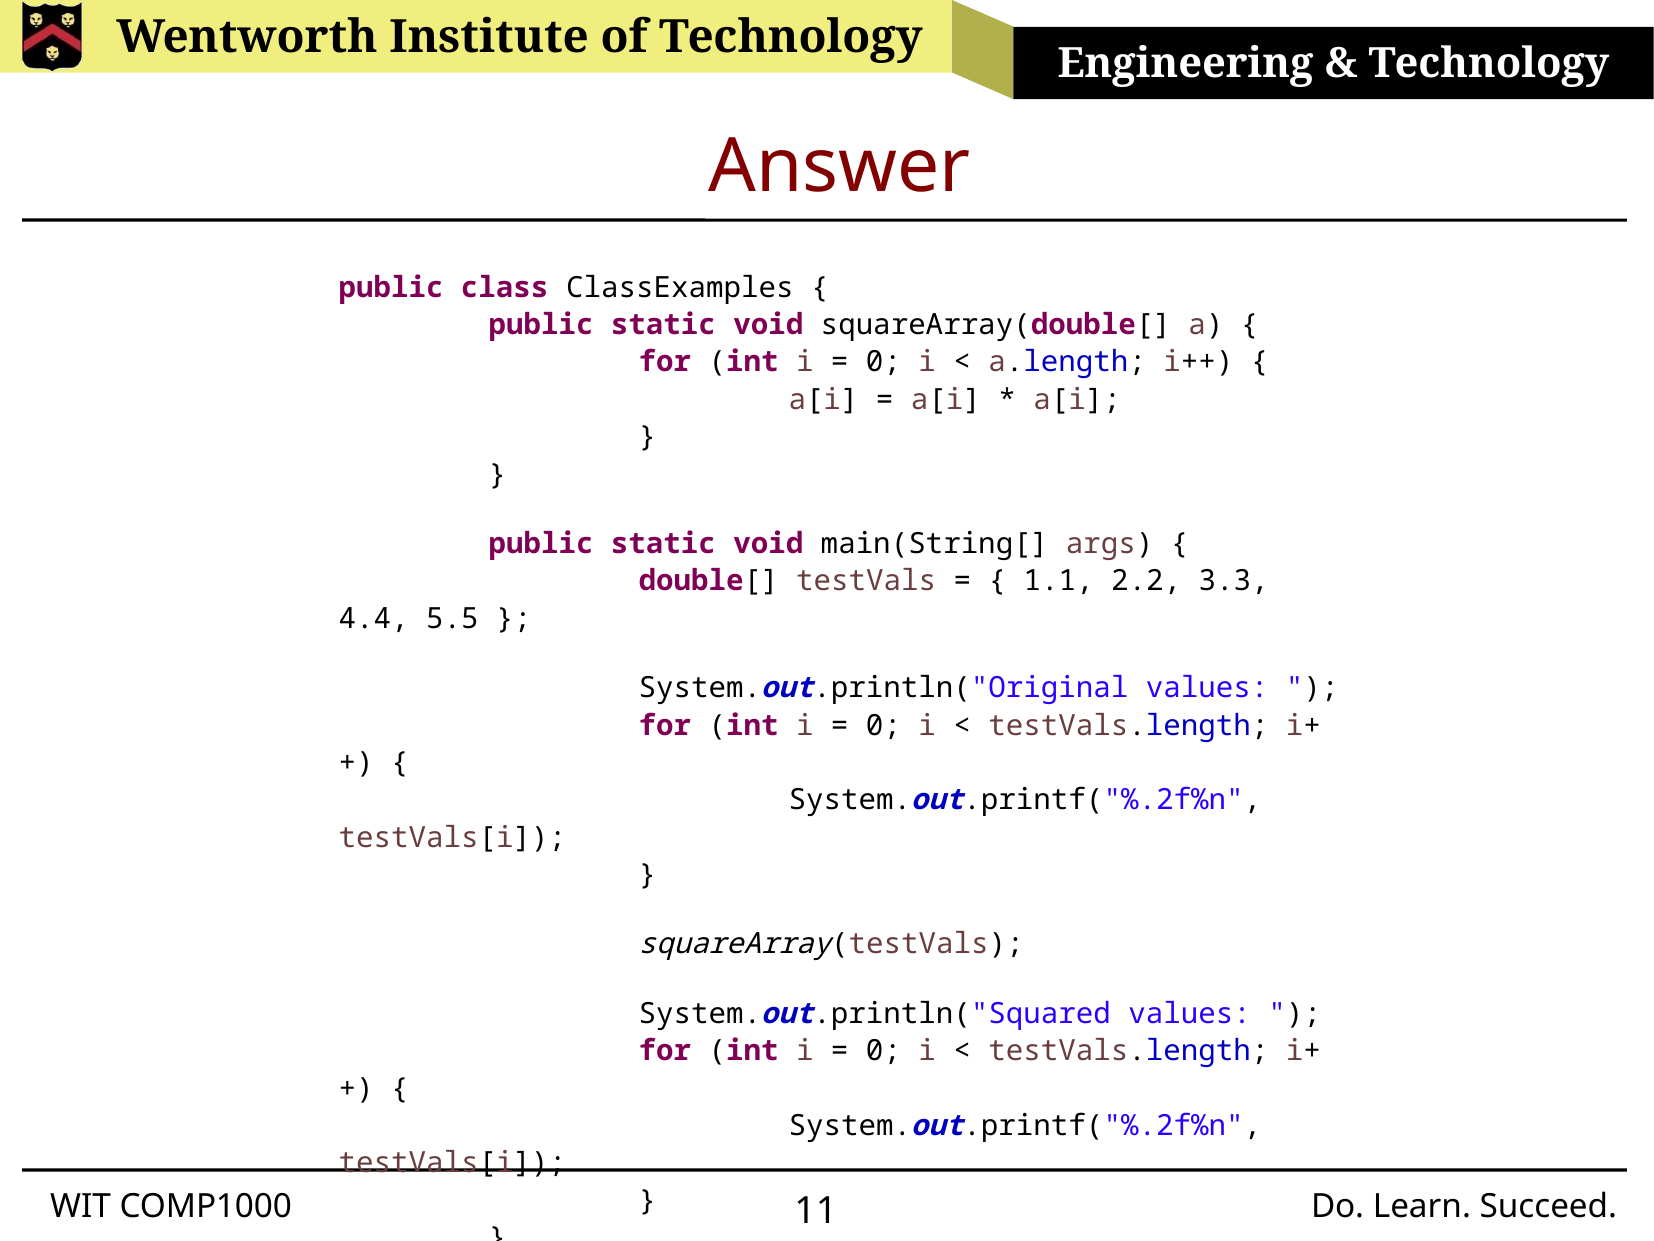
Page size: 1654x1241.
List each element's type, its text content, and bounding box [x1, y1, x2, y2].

title Answer [201, 50, 1477, 258]
text_box public class ClassExamples { public static void squareArray(double[] a) { for (int i = 0; i < a.length; i++) { a[i] = a[i] * a[i]; } } public static void main(String[] args) { double[] testVals = { 1.1, 2.2, 3.3, 4.4, 5.5 }; System.out.println("Original values: "); for (int i = 0; i < testVals.length; i++) { System.out.printf("%.2f%n", testVals[i]); } squareArray(testVals); System.out.println("Squared values: "); for (int i = 0; i < testVals.length; i++) { System.out.printf("%.2f%n", testVals[i]); } } } [323, 258, 1355, 1241]
picture [22, 0, 82, 72]
